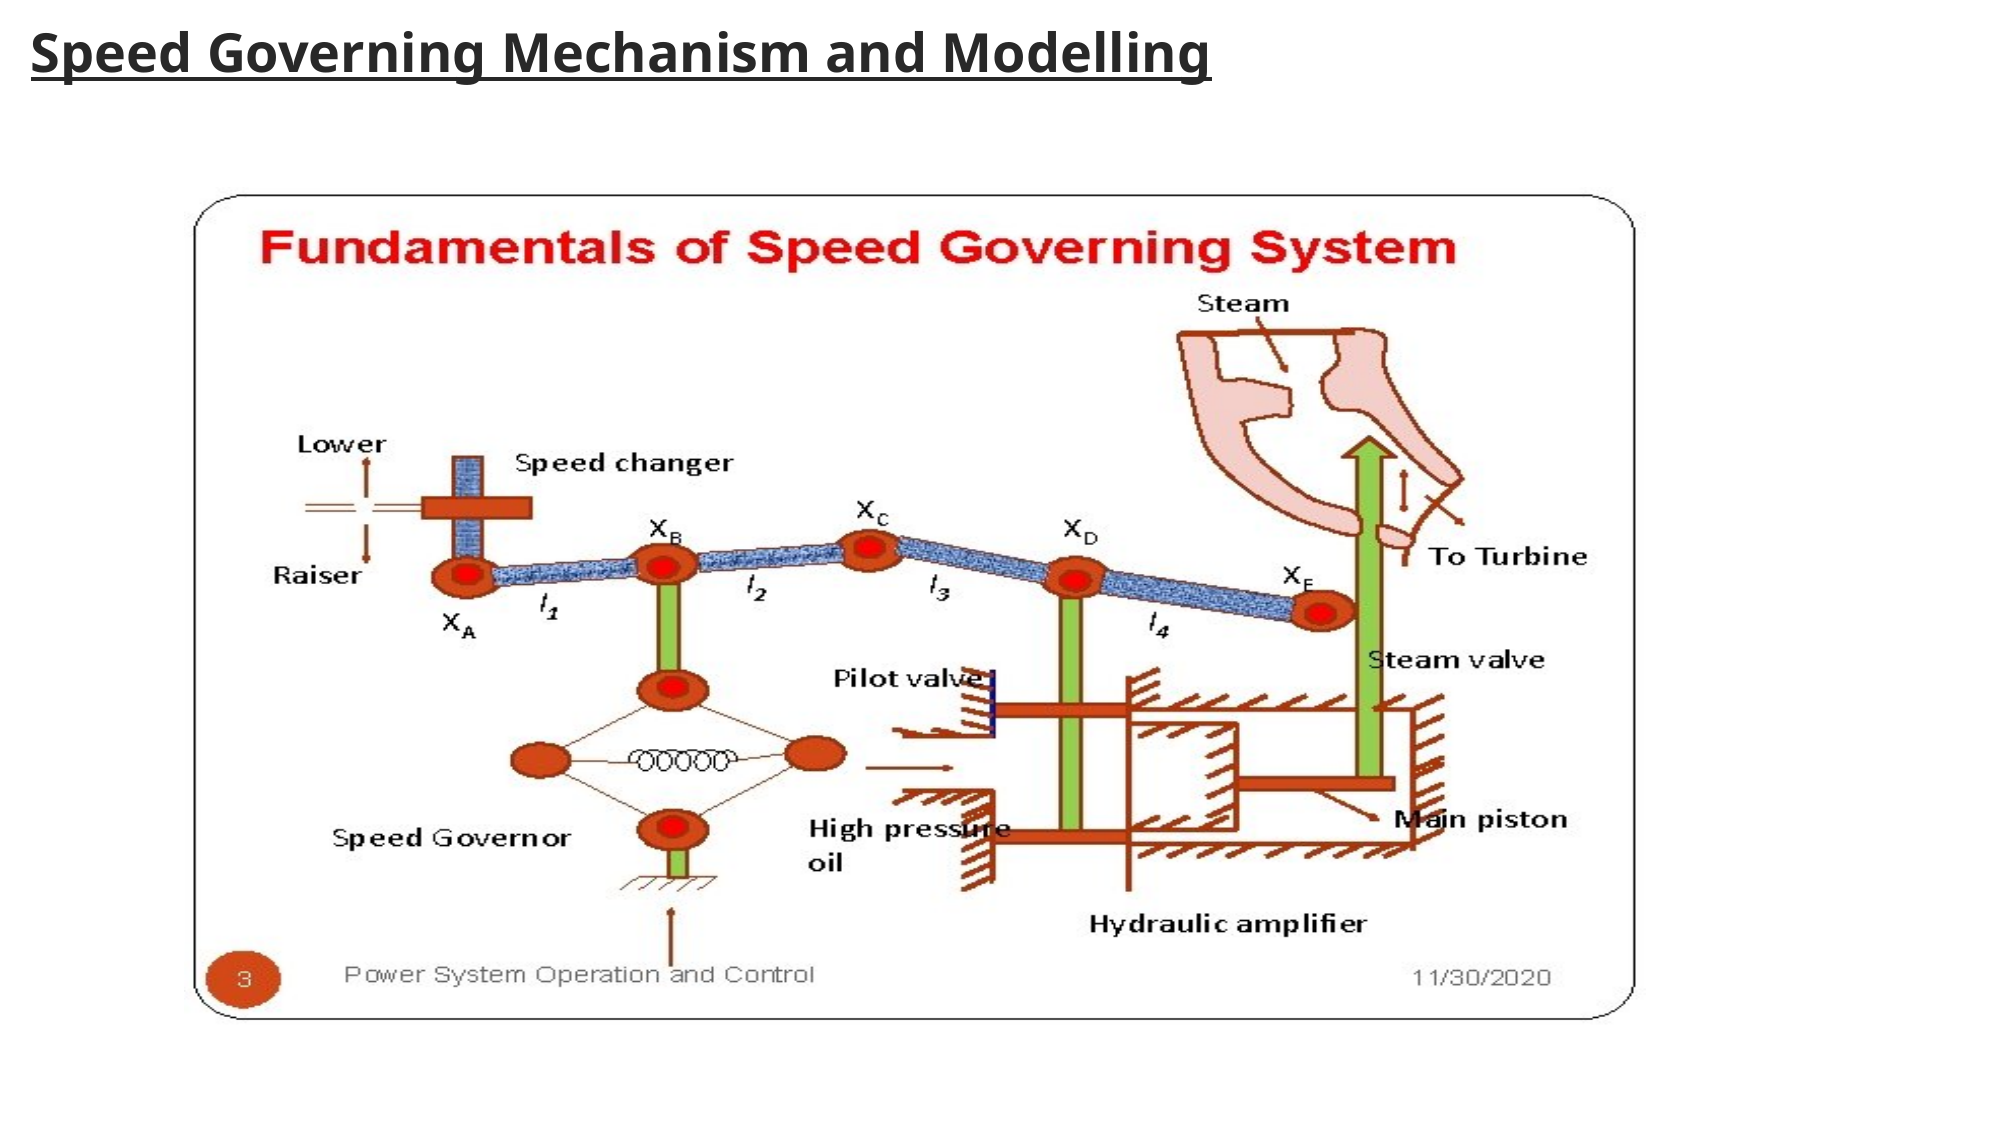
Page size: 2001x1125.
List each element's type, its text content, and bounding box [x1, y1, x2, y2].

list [183, 187, 1646, 1031]
title Speed Governing Mechanism and Modelling [15, 18, 1863, 157]
